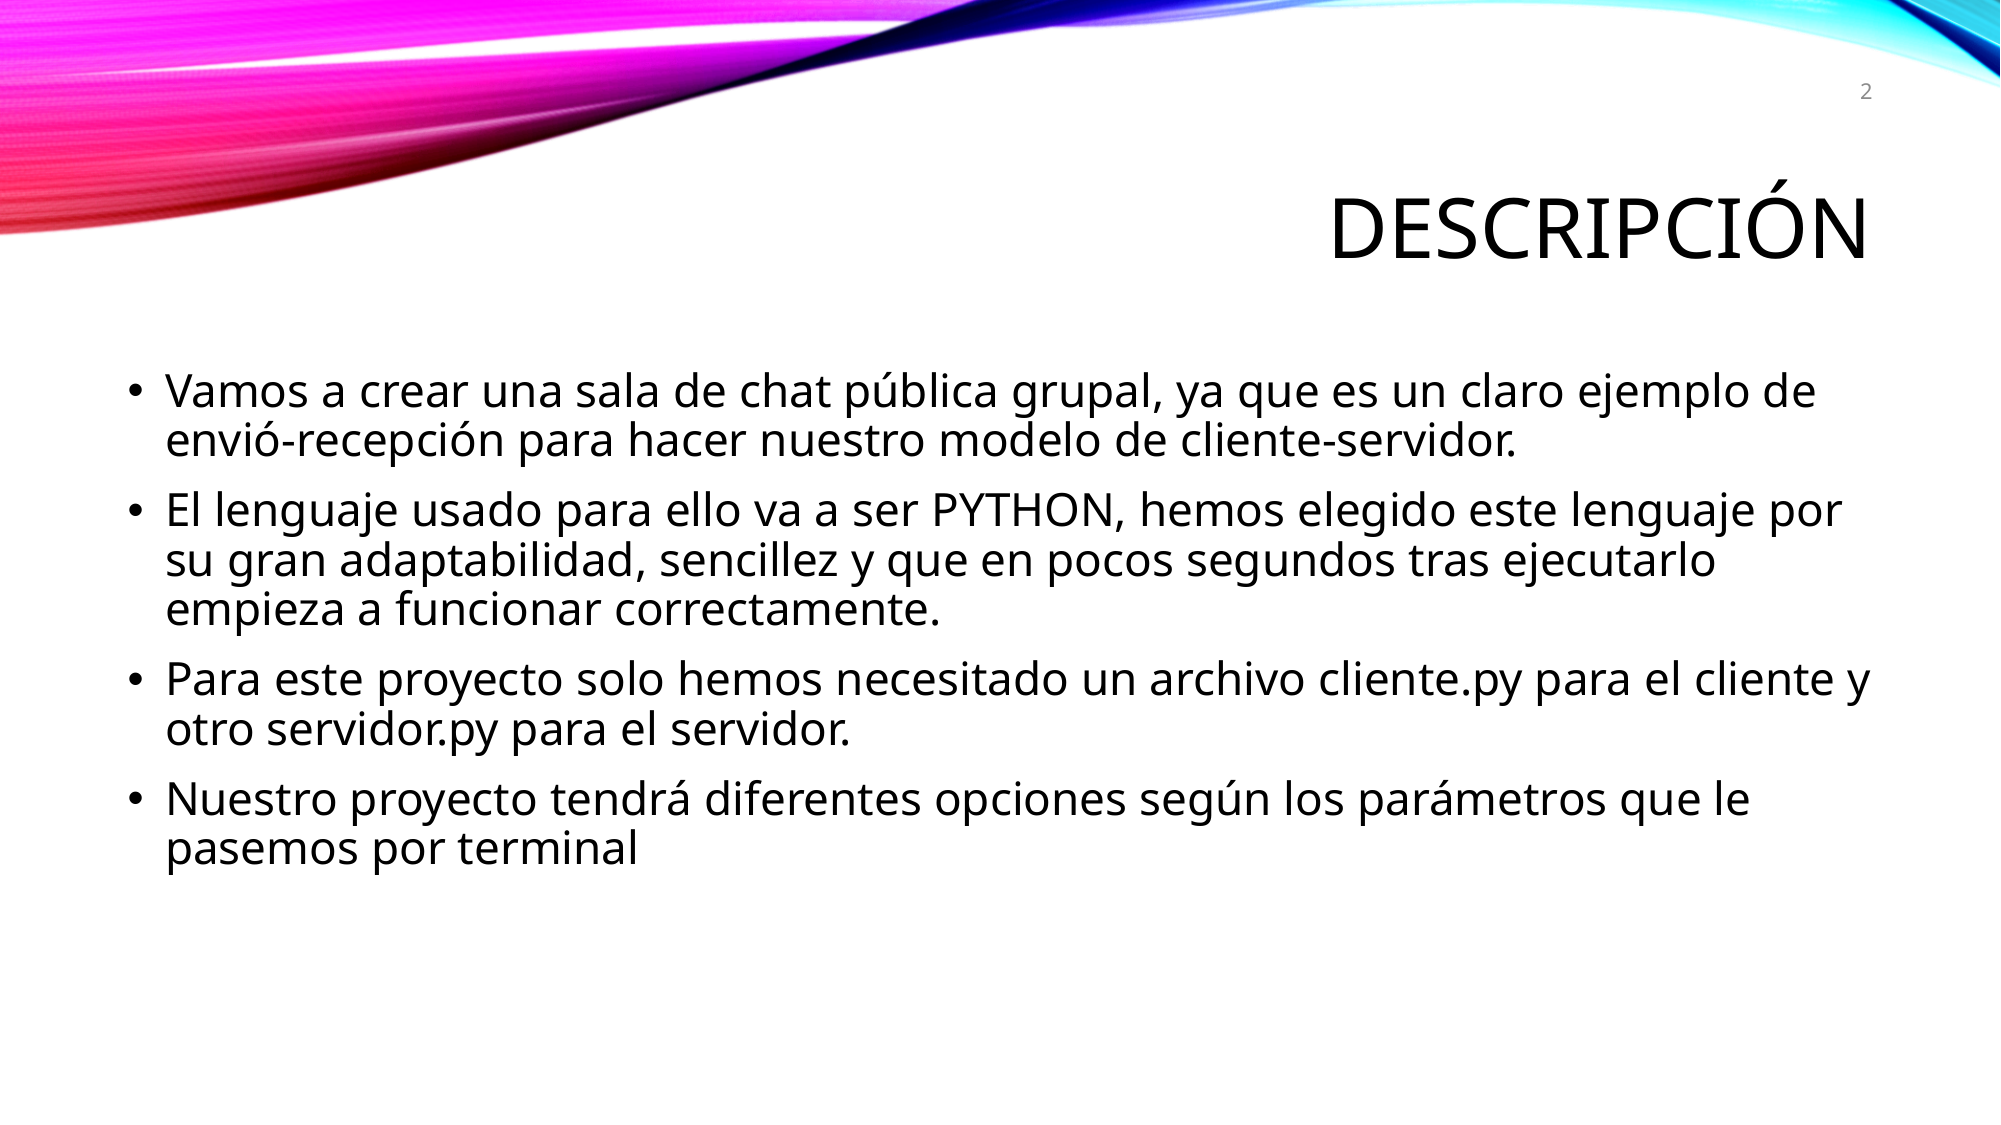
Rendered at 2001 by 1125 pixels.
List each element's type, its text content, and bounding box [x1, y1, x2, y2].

picture [1890, 0, 2000, 75]
picture [1910, 0, 2000, 45]
picture [0, 0, 2000, 237]
title Descripción [474, 125, 1888, 338]
list Vamos a crear una sala de chat pública grupal, ya que es un claro ejemplo de envió-recepción para hacer nuestro modelo de cliente-servidor. El lenguaje usado para ello va a ser PYTHON, hemos elegido este lenguaje por su gran adaptabilidad, sencillez y que en pocos segundos tras ejecutarlo empieza a funcionar correctamente. Para este proyecto solo hemos necesitado un archivo cliente.py para el cliente y otro servidor.py para el servidor. Nuestro proyecto tendrá diferentes opciones según los parámetros que le pasemos por terminal [112, 360, 1888, 1021]
slide_number 2 [1437, 62, 1888, 123]
